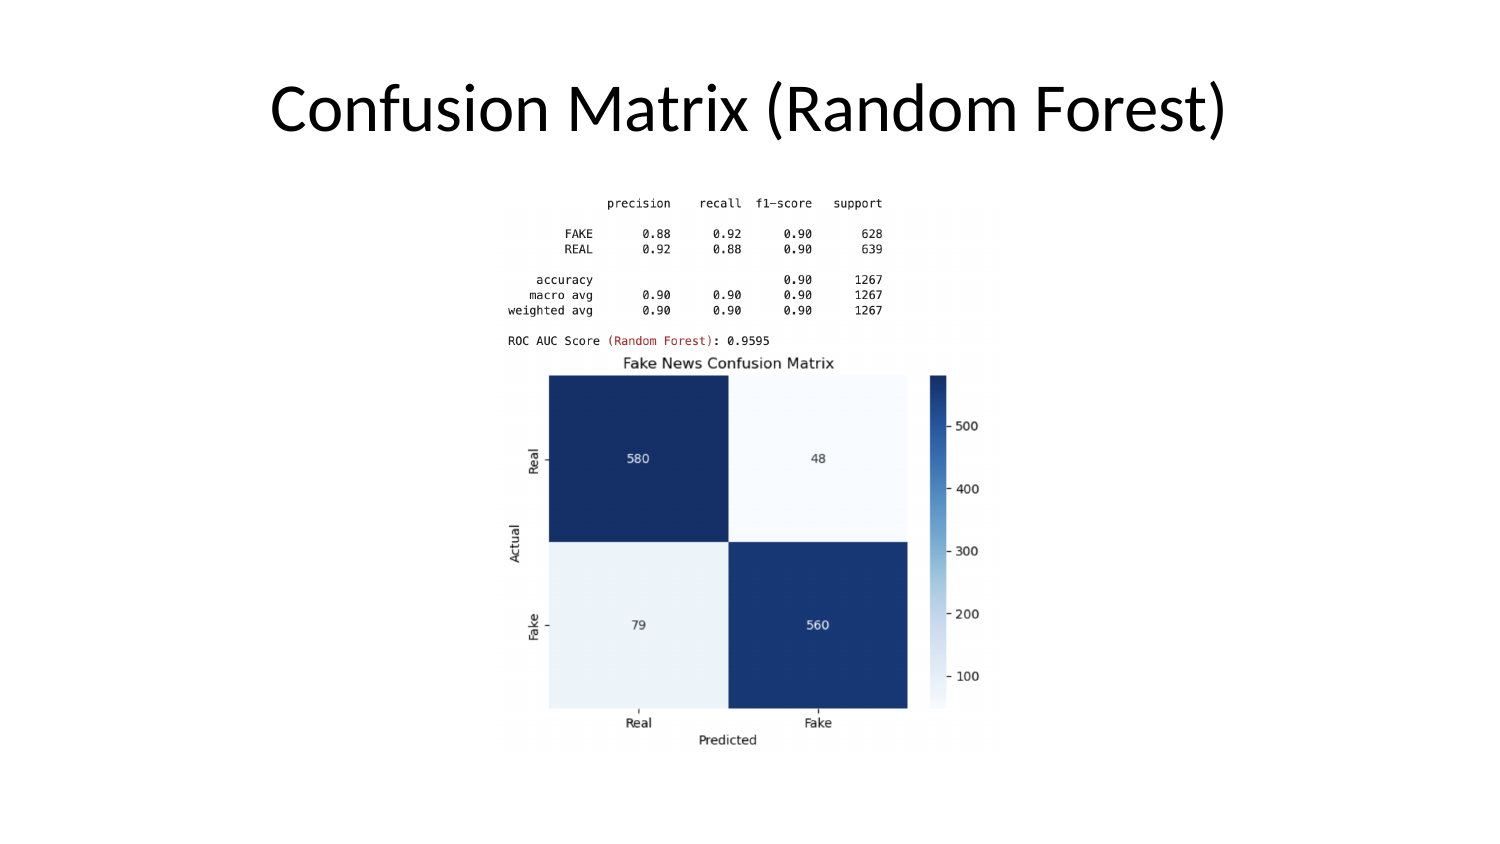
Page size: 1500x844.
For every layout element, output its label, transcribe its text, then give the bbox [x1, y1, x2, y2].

title Confusion Matrix (Random Forest) [75, 33, 1425, 175]
picture [495, 195, 1007, 753]
